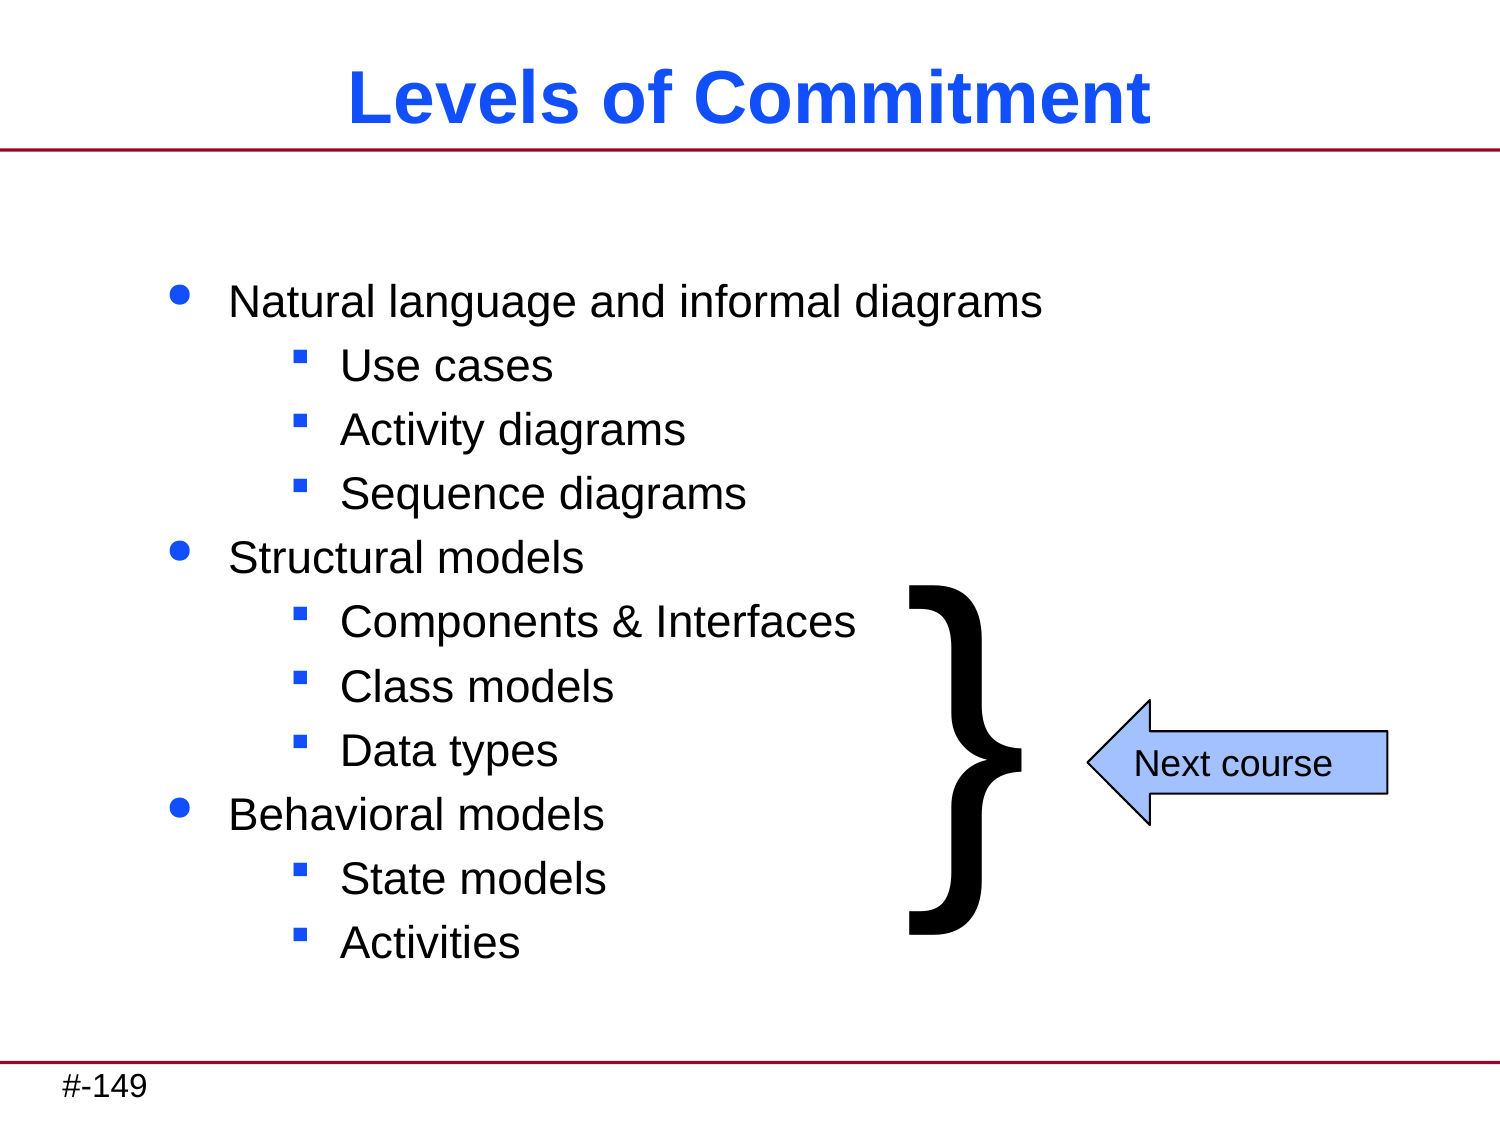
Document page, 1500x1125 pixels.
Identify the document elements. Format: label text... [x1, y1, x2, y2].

title Levels of Commitment [24, 36, 1476, 151]
text_box } [888, 474, 1044, 940]
list Natural language and informal diagrams Use cases Activity diagrams Sequence diagrams Structural models Components & Interfaces Class models Data types Behavioral models State models Activities [124, 199, 1451, 1039]
text_box Next course [1087, 699, 1388, 826]
